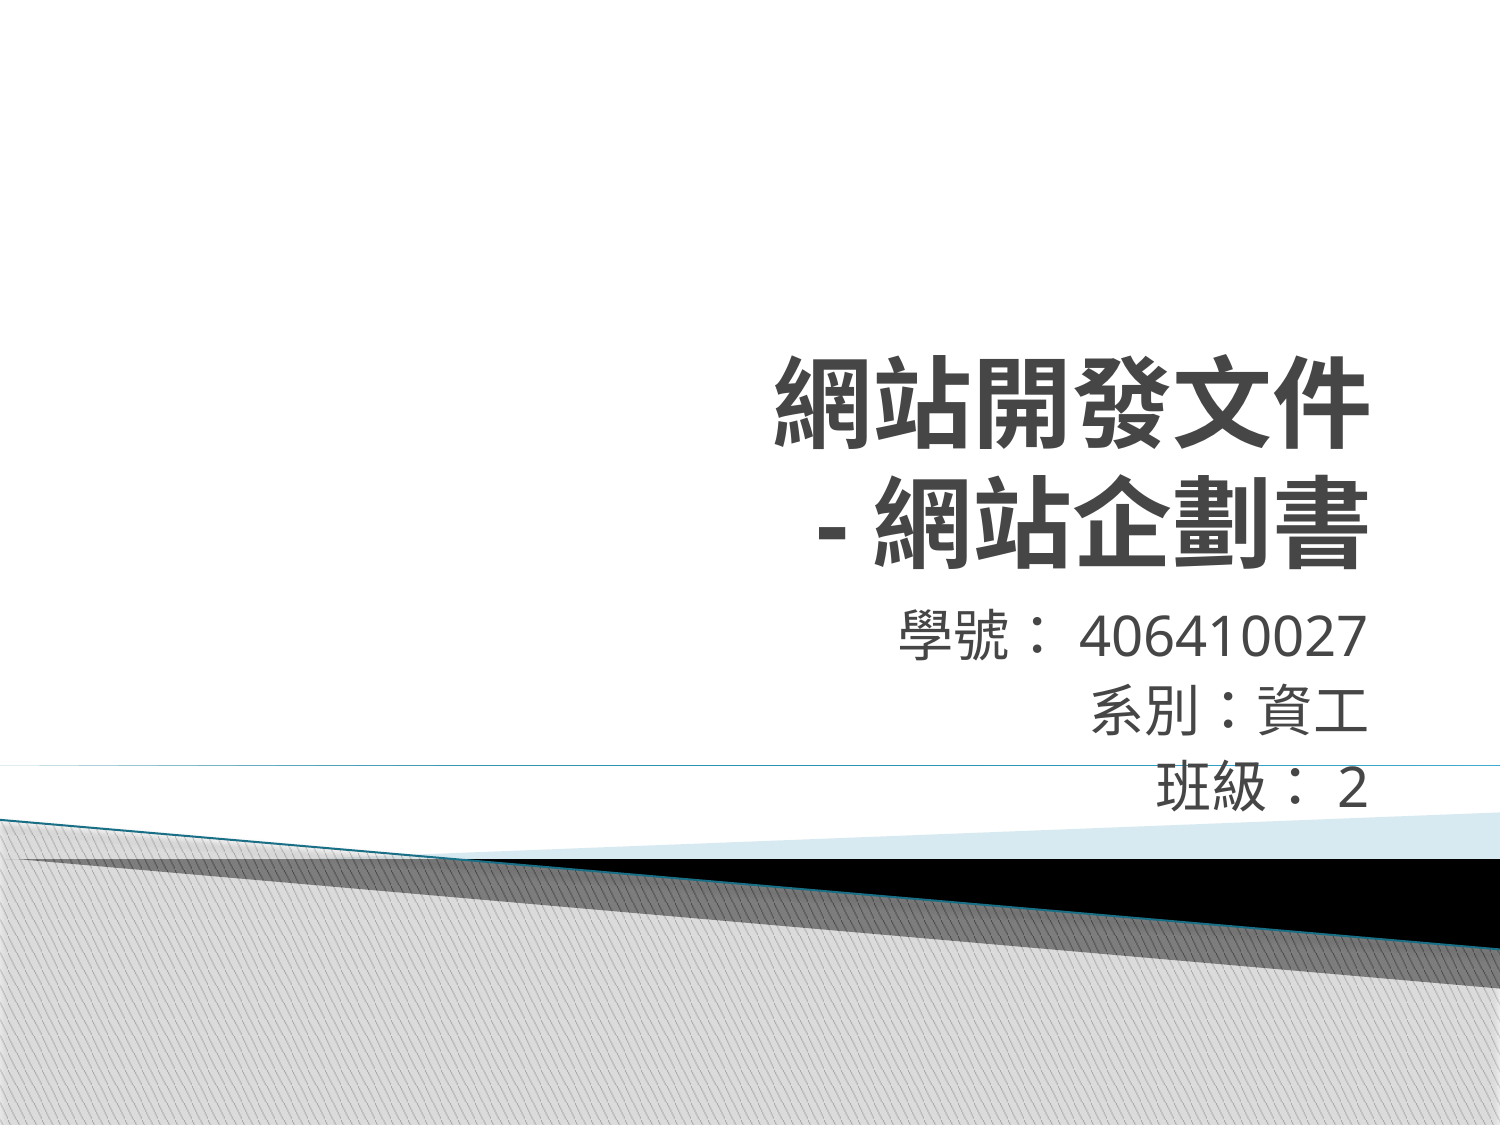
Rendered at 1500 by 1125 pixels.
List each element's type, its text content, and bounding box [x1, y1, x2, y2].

title 網站開發文件 -網站企劃書 [112, 287, 1388, 588]
subtitle 學號：406410027 系別：資工 班級：2 [112, 592, 1388, 846]
picture [5, 859, 1500, 989]
